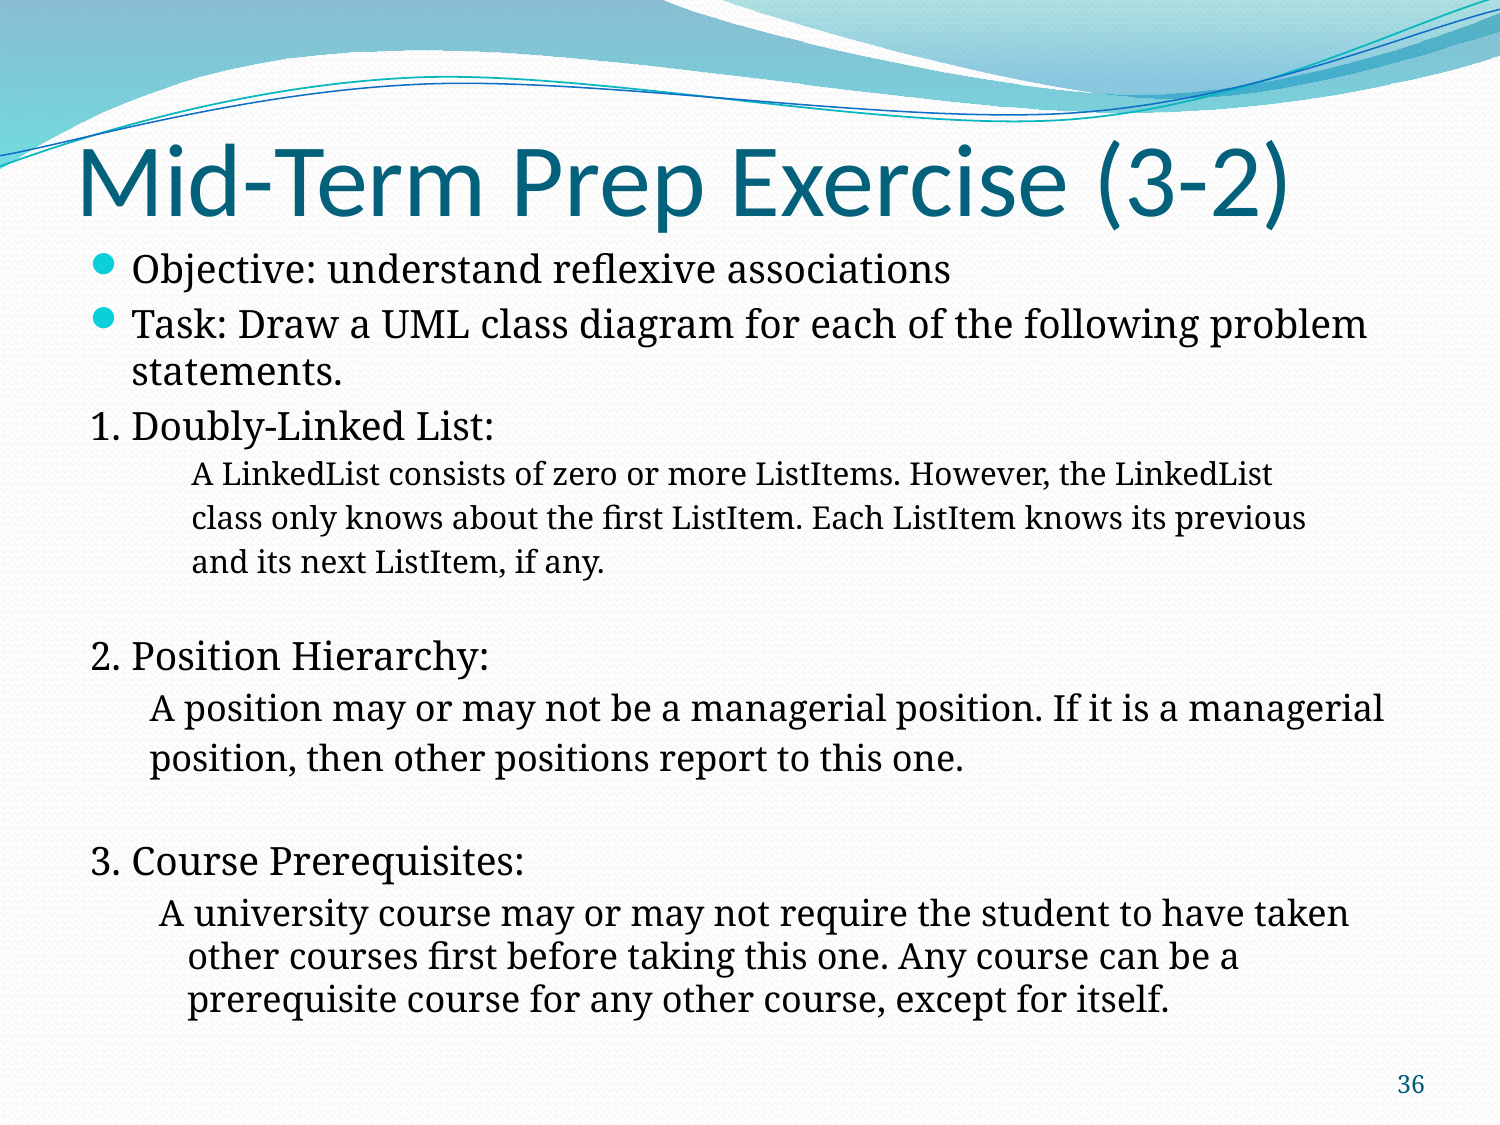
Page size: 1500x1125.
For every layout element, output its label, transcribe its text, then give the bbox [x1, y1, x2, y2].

slide_number 36 [1299, 1042, 1425, 1103]
list Objective: understand reflexive associations Task: Draw a UML class diagram for each of the following problem statements. 1. Doubly-Linked List: A LinkedList consists of zero or more ListItems. However, the LinkedList class only knows about the first ListItem. Each ListItem knows its previous and its next ListItem, if any. 2. Position Hierarchy: A position may or may not be a managerial position. If it is a managerial position, then other positions report to this one. 3. Course Prerequisites: A university course may or may not require the student to have taken other courses first before taking this one. Any course can be a prerequisite course for any other course, except for itself. [75, 237, 1425, 1038]
title Mid-Term Prep Exercise (3-2) [75, 50, 1425, 237]
